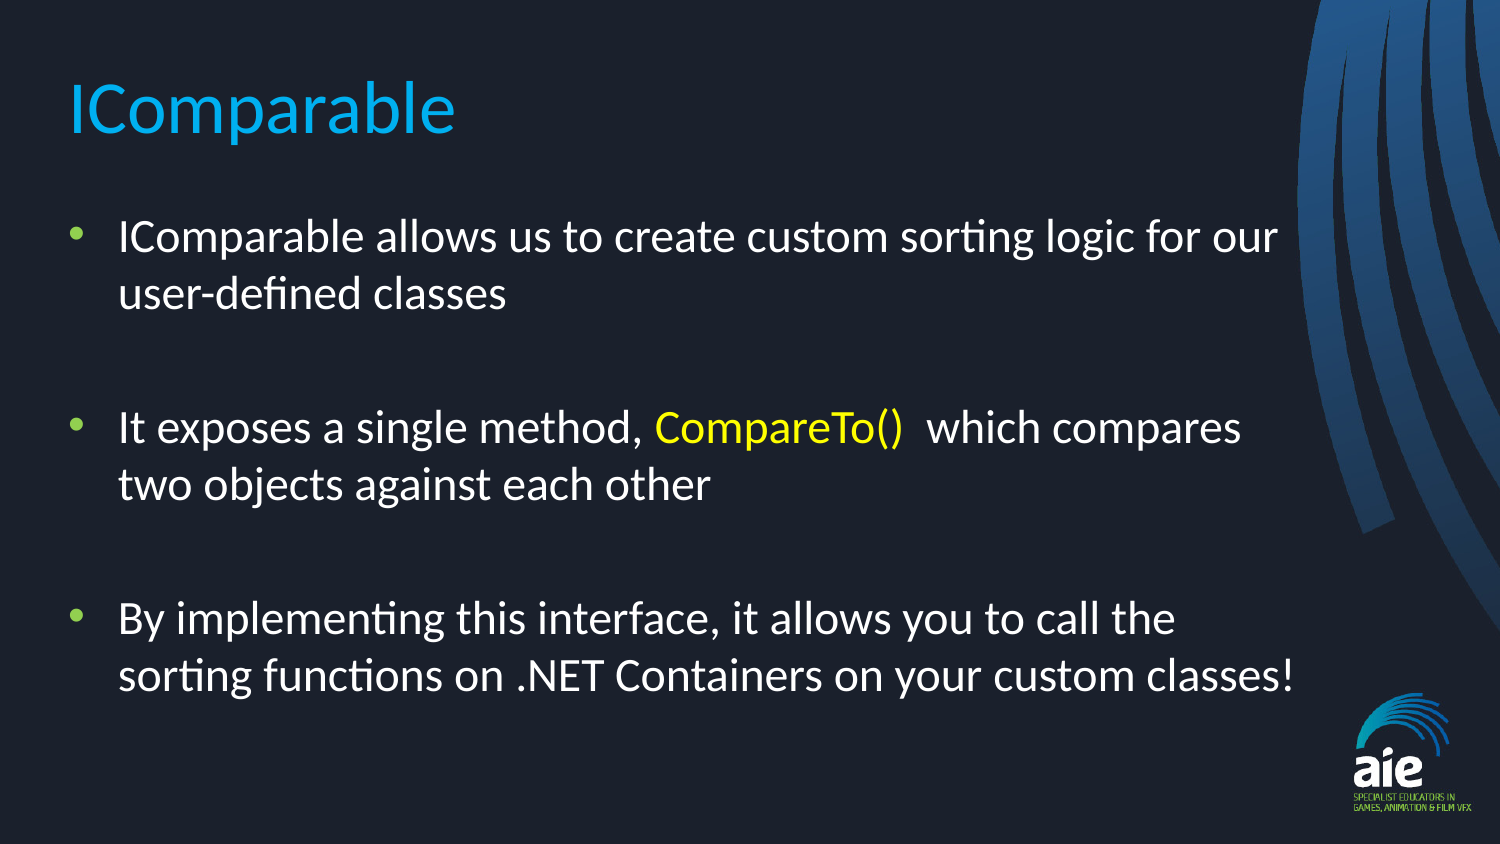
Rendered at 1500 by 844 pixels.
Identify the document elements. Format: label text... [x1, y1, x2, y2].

list IComparable allows us to create custom sorting logic for our user-defined classes It exposes a single method, CompareTo() which compares two objects against each other By implementing this interface, it allows you to call the sorting functions on .NET Containers on your custom classes! [53, 197, 1329, 753]
title IComparable [53, 33, 1425, 175]
picture [0, 0, 1500, 844]
